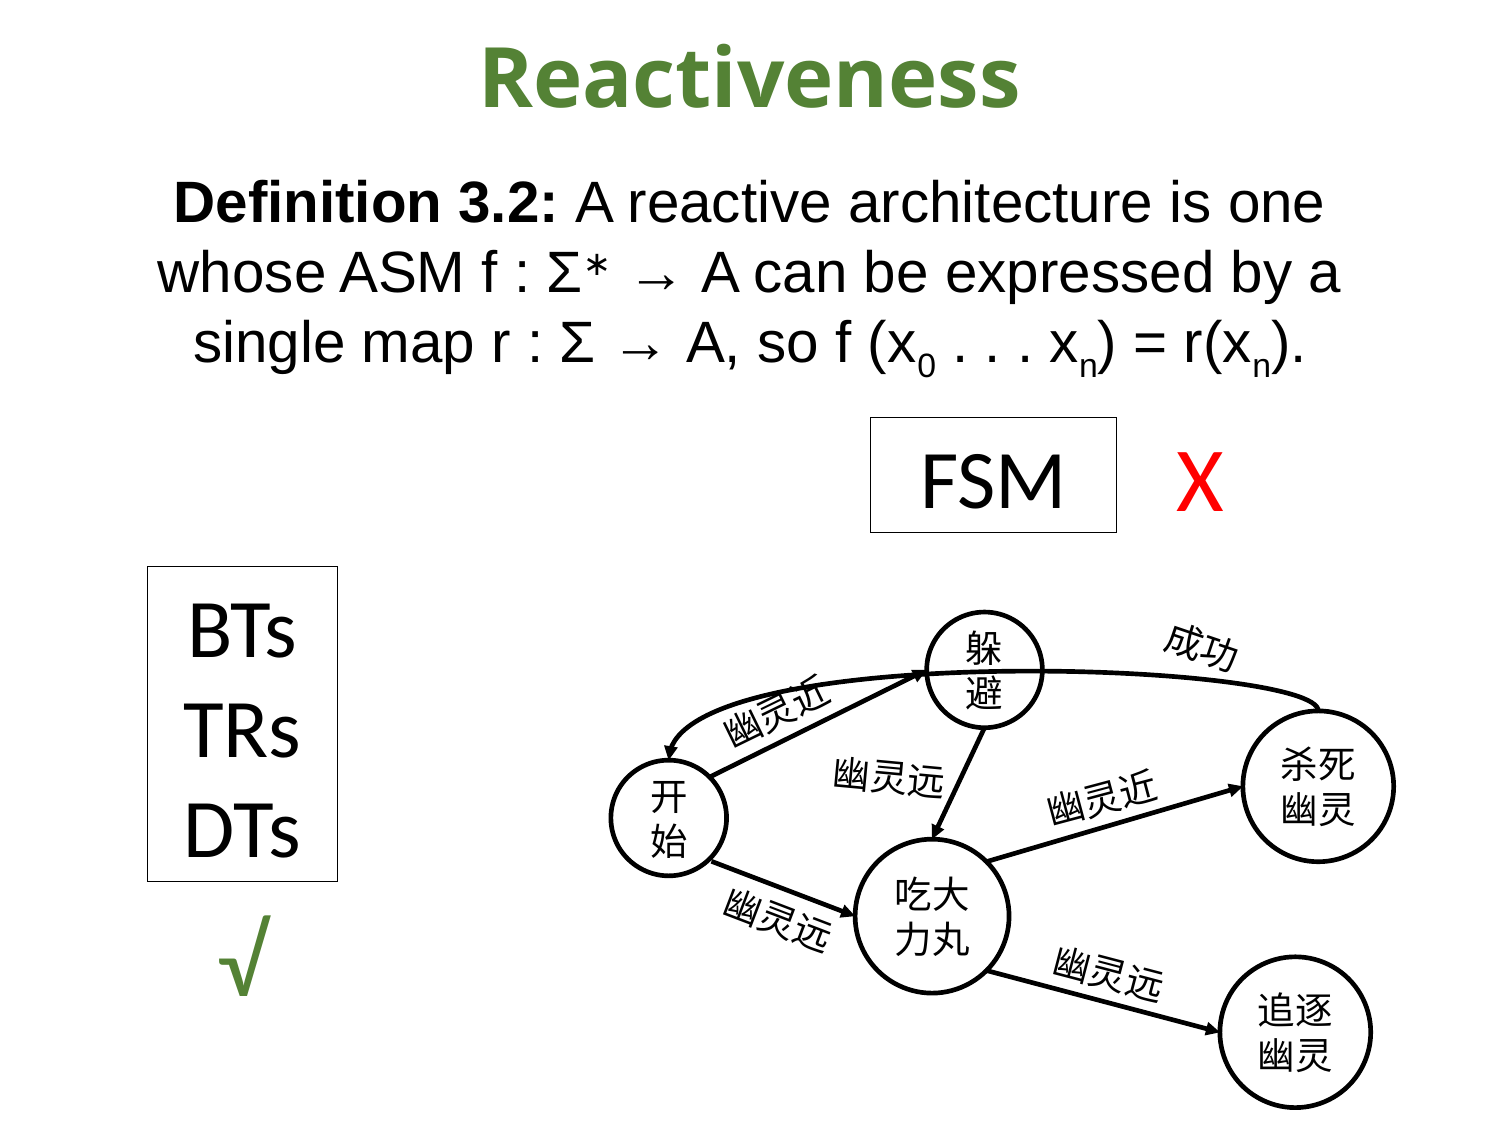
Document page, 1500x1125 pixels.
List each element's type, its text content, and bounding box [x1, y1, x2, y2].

text_box √ [202, 888, 282, 1024]
text_box BTs TRs DTs [147, 566, 338, 882]
text_box Definition 3.2: A reactive architecture is one whose ASM f : Σ∗ → A can be expressed by a single map r : Σ → A, so f (x0 . . . xn) = r(xn). [106, 156, 1394, 392]
text_box Reactiveness [166, 17, 1334, 132]
text_box X [1161, 412, 1239, 538]
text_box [610, 612, 1394, 1108]
text_box FSM [870, 417, 1117, 533]
